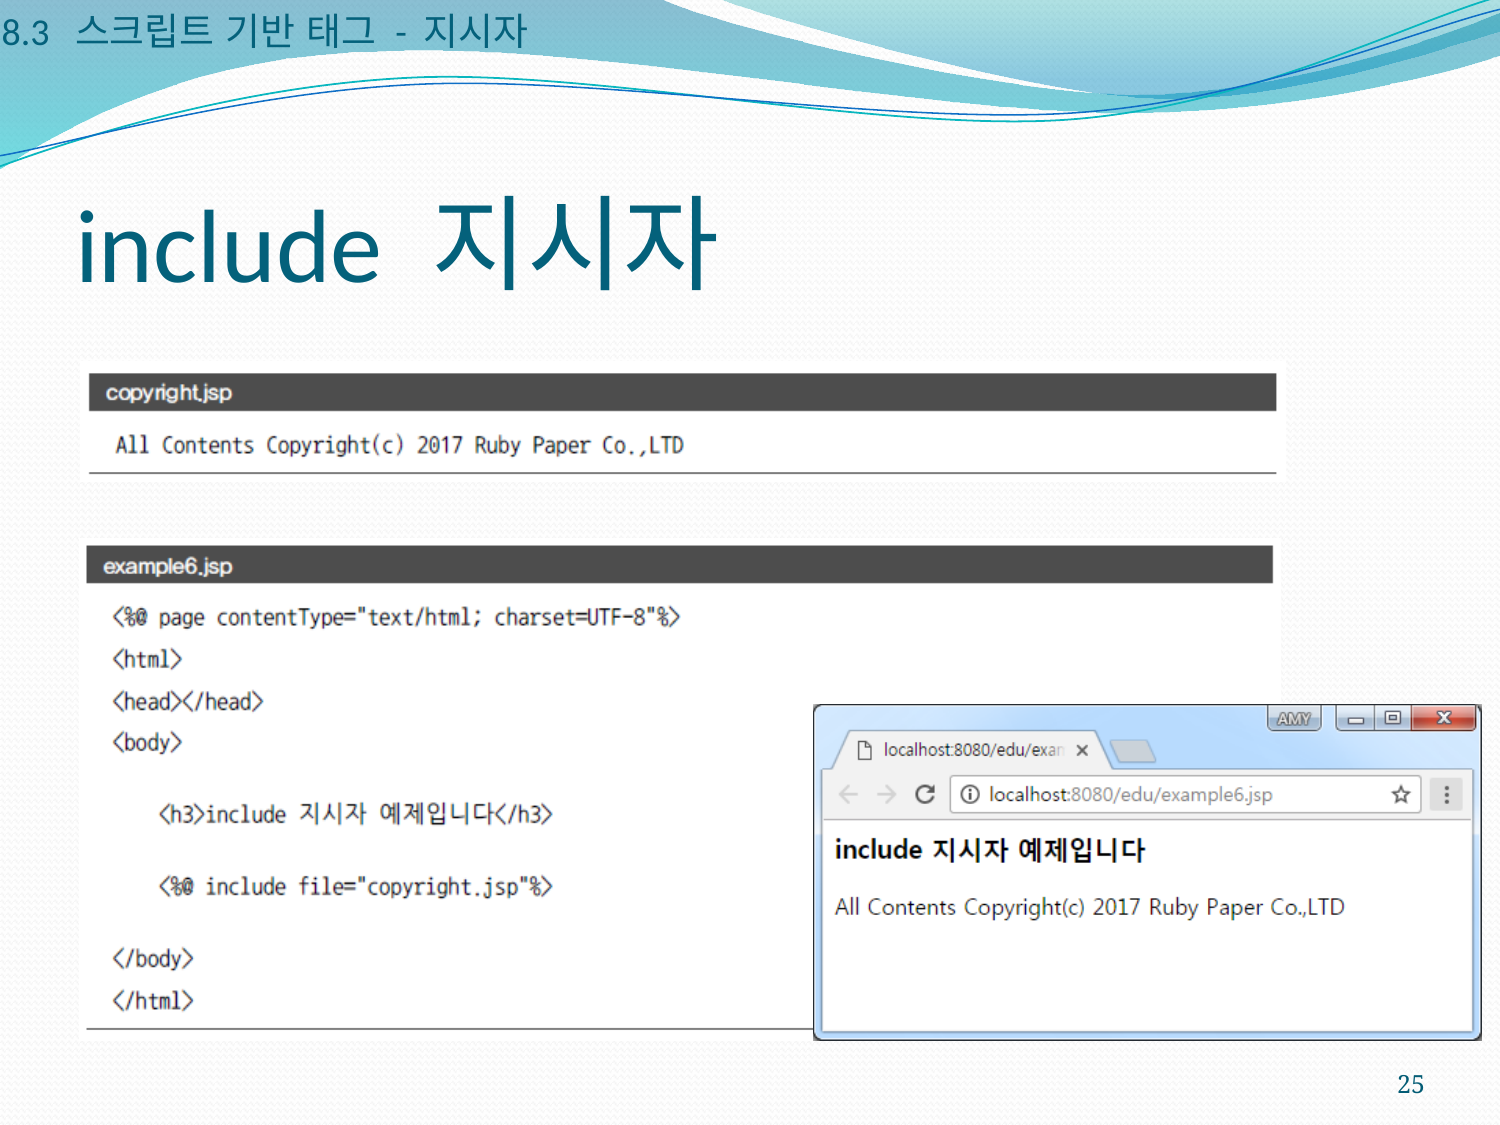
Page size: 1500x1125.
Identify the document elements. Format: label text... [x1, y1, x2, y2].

picture [80, 361, 1286, 483]
text_box 8.3 스크립트 기반 태그 - 지시자 [1, 0, 1365, 54]
title include 지시자 [75, 115, 1438, 303]
picture [79, 538, 1482, 1041]
slide_number 25 [1299, 1053, 1425, 1103]
